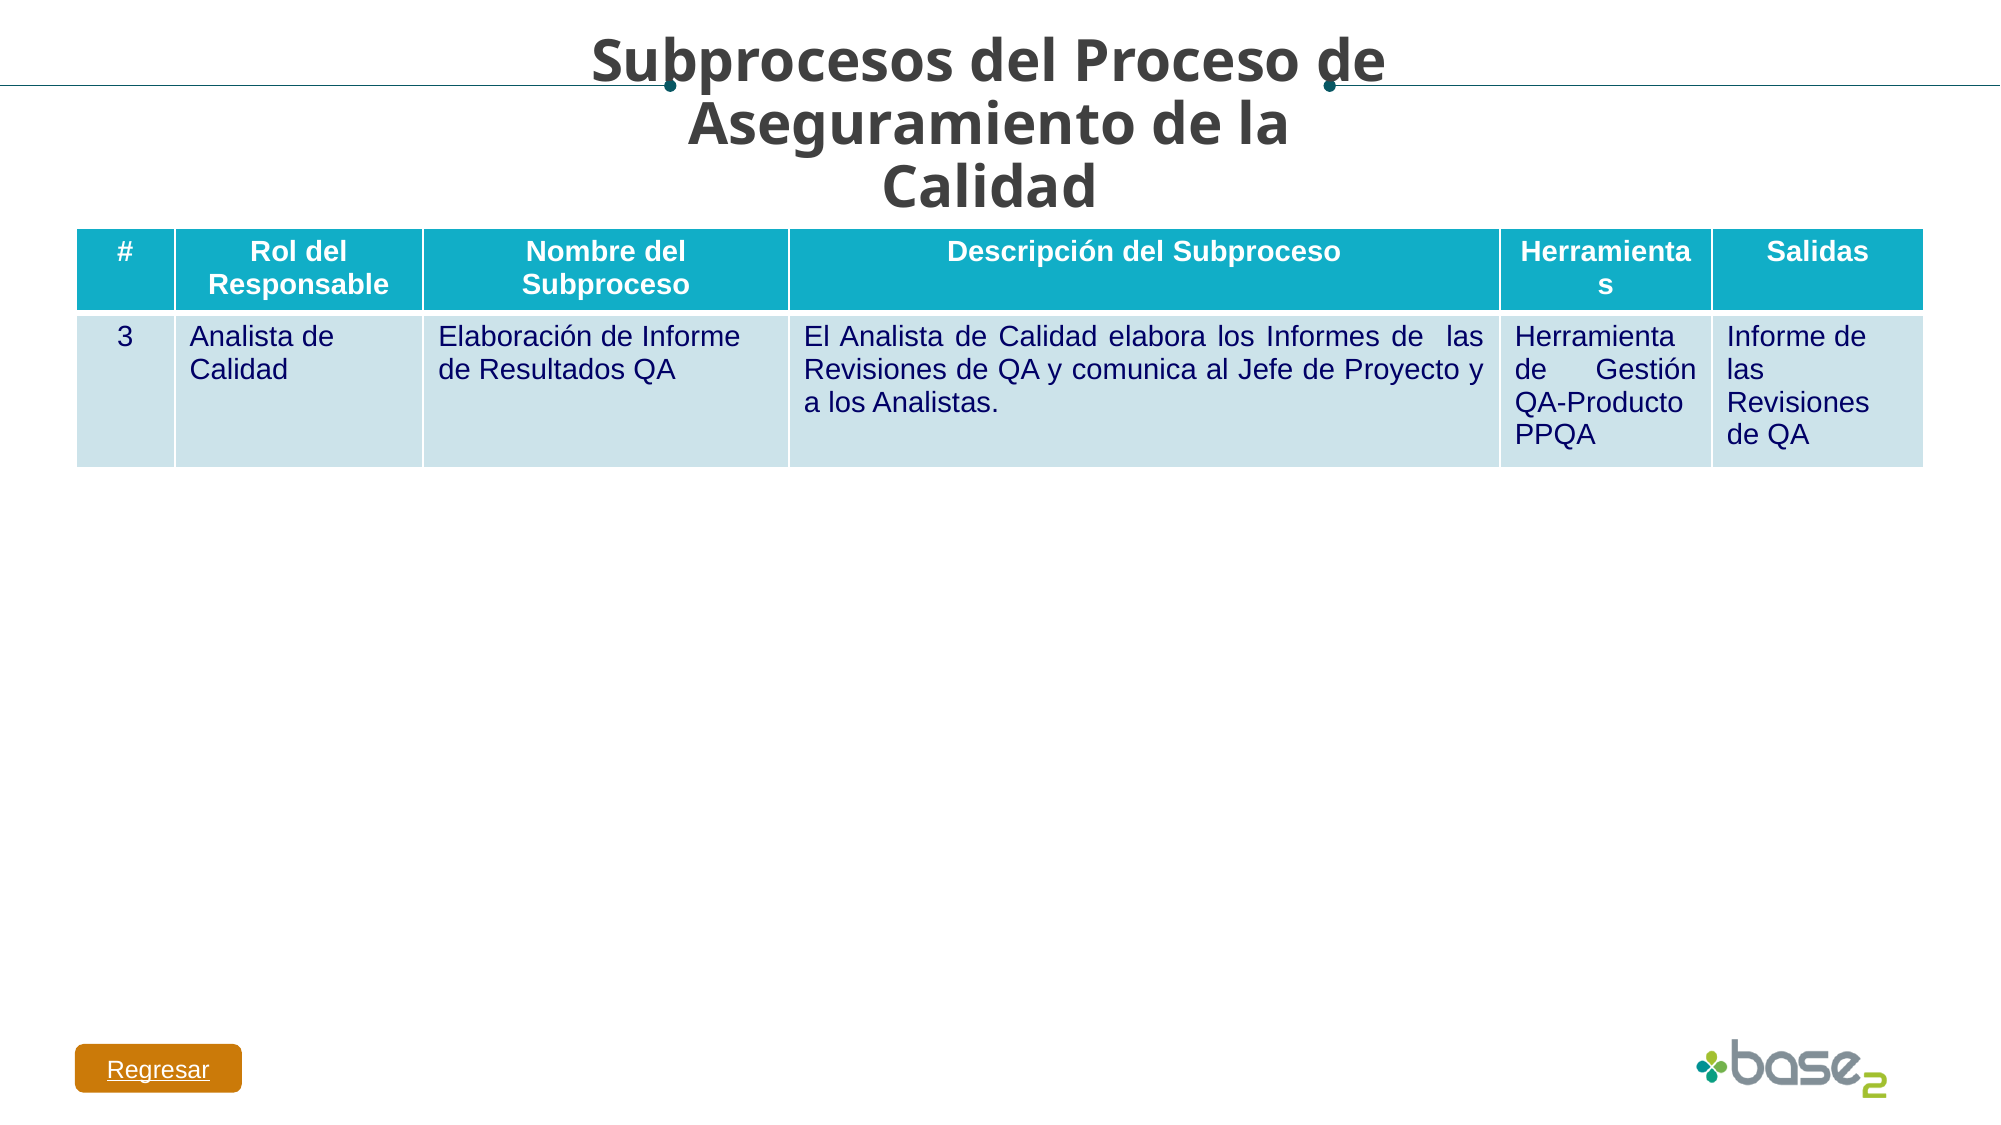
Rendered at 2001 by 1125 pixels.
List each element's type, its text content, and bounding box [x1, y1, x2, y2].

table_header Descripción del Subproceso [790, 229, 1499, 310]
table_cell 3 [77, 316, 174, 467]
text_box Subprocesos del Proceso de Aseguramiento de la Calidad [585, 86, 1394, 221]
table_header Salidas [1713, 229, 1923, 310]
table_cell Elaboración de Informe de Resultados QA [424, 316, 788, 467]
table_cell Informe de las Revisiones de QA [1713, 316, 1923, 467]
text_box Subprocesos del Proceso de Aseguramiento de la Calidad [585, 31, 1394, 85]
table_cell Herramienta de Gestión QA-Producto PPQA [1501, 316, 1711, 467]
text_box Regresar [75, 1044, 242, 1092]
table_cell Analista de Calidad [176, 316, 422, 467]
table_header Herramientas [1501, 229, 1711, 310]
table_header # [77, 229, 174, 310]
table_header Rol del Responsable [176, 229, 422, 310]
picture [1696, 1039, 1887, 1098]
table_header Nombre del Subproceso [424, 229, 788, 310]
table_cell El Analista de Calidad elabora los Informes de las Revisiones de QA y comunica al Jefe de Proyecto y a los Analistas. [790, 316, 1499, 467]
